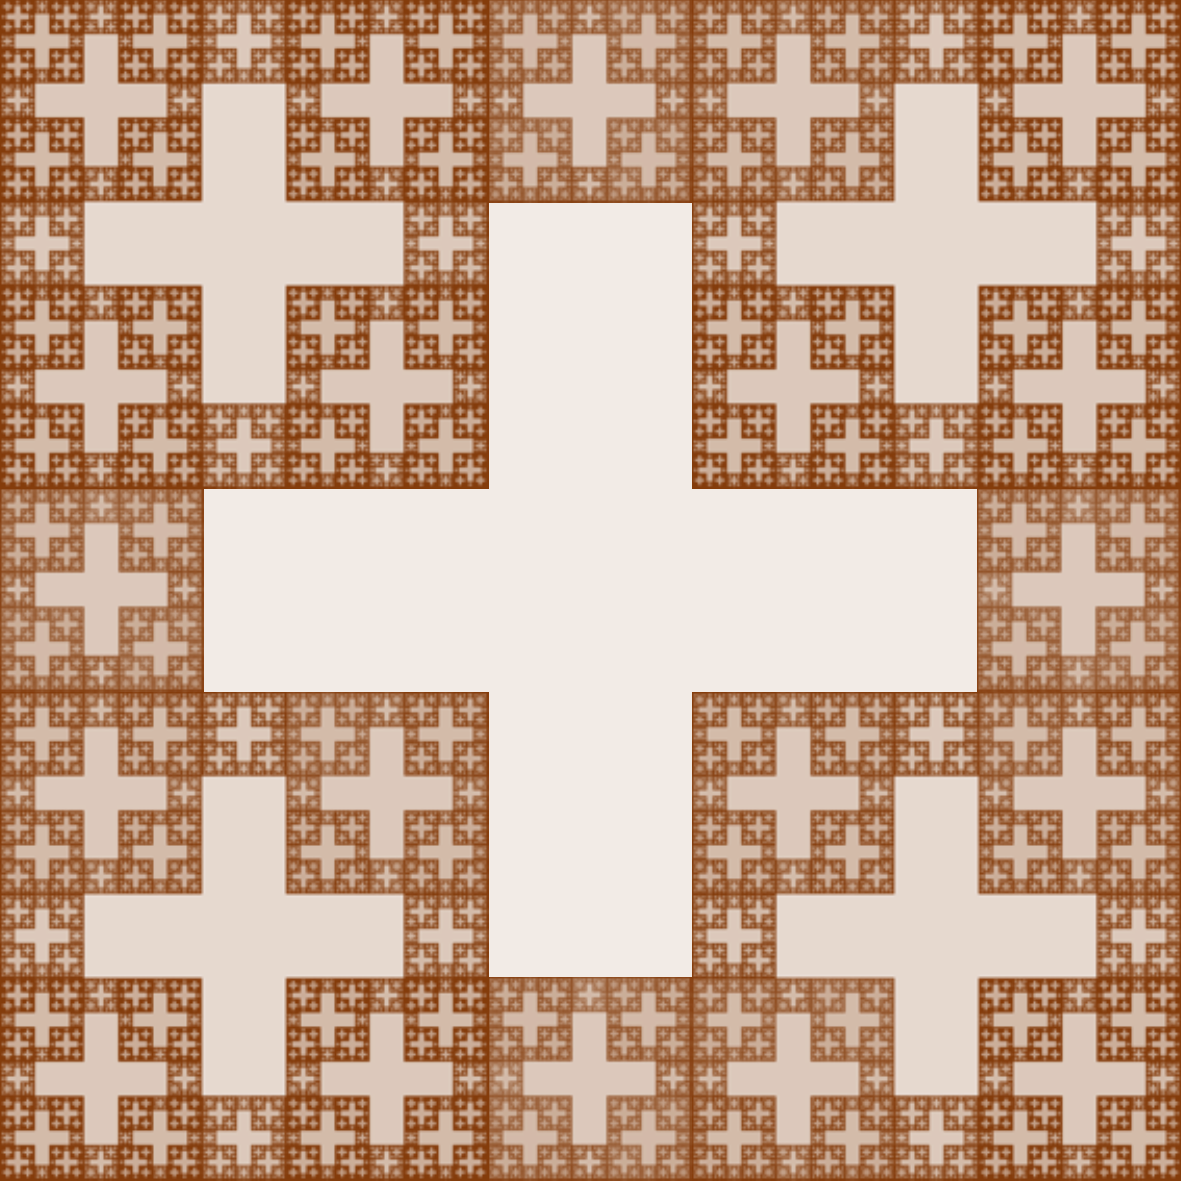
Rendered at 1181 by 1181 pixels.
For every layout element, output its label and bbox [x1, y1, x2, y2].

text_box [488, 978, 693, 1181]
text_box [488, 0, 693, 203]
text_box [0, 487, 204, 692]
text_box [0, 0, 1181, 1181]
text_box [977, 487, 1181, 693]
